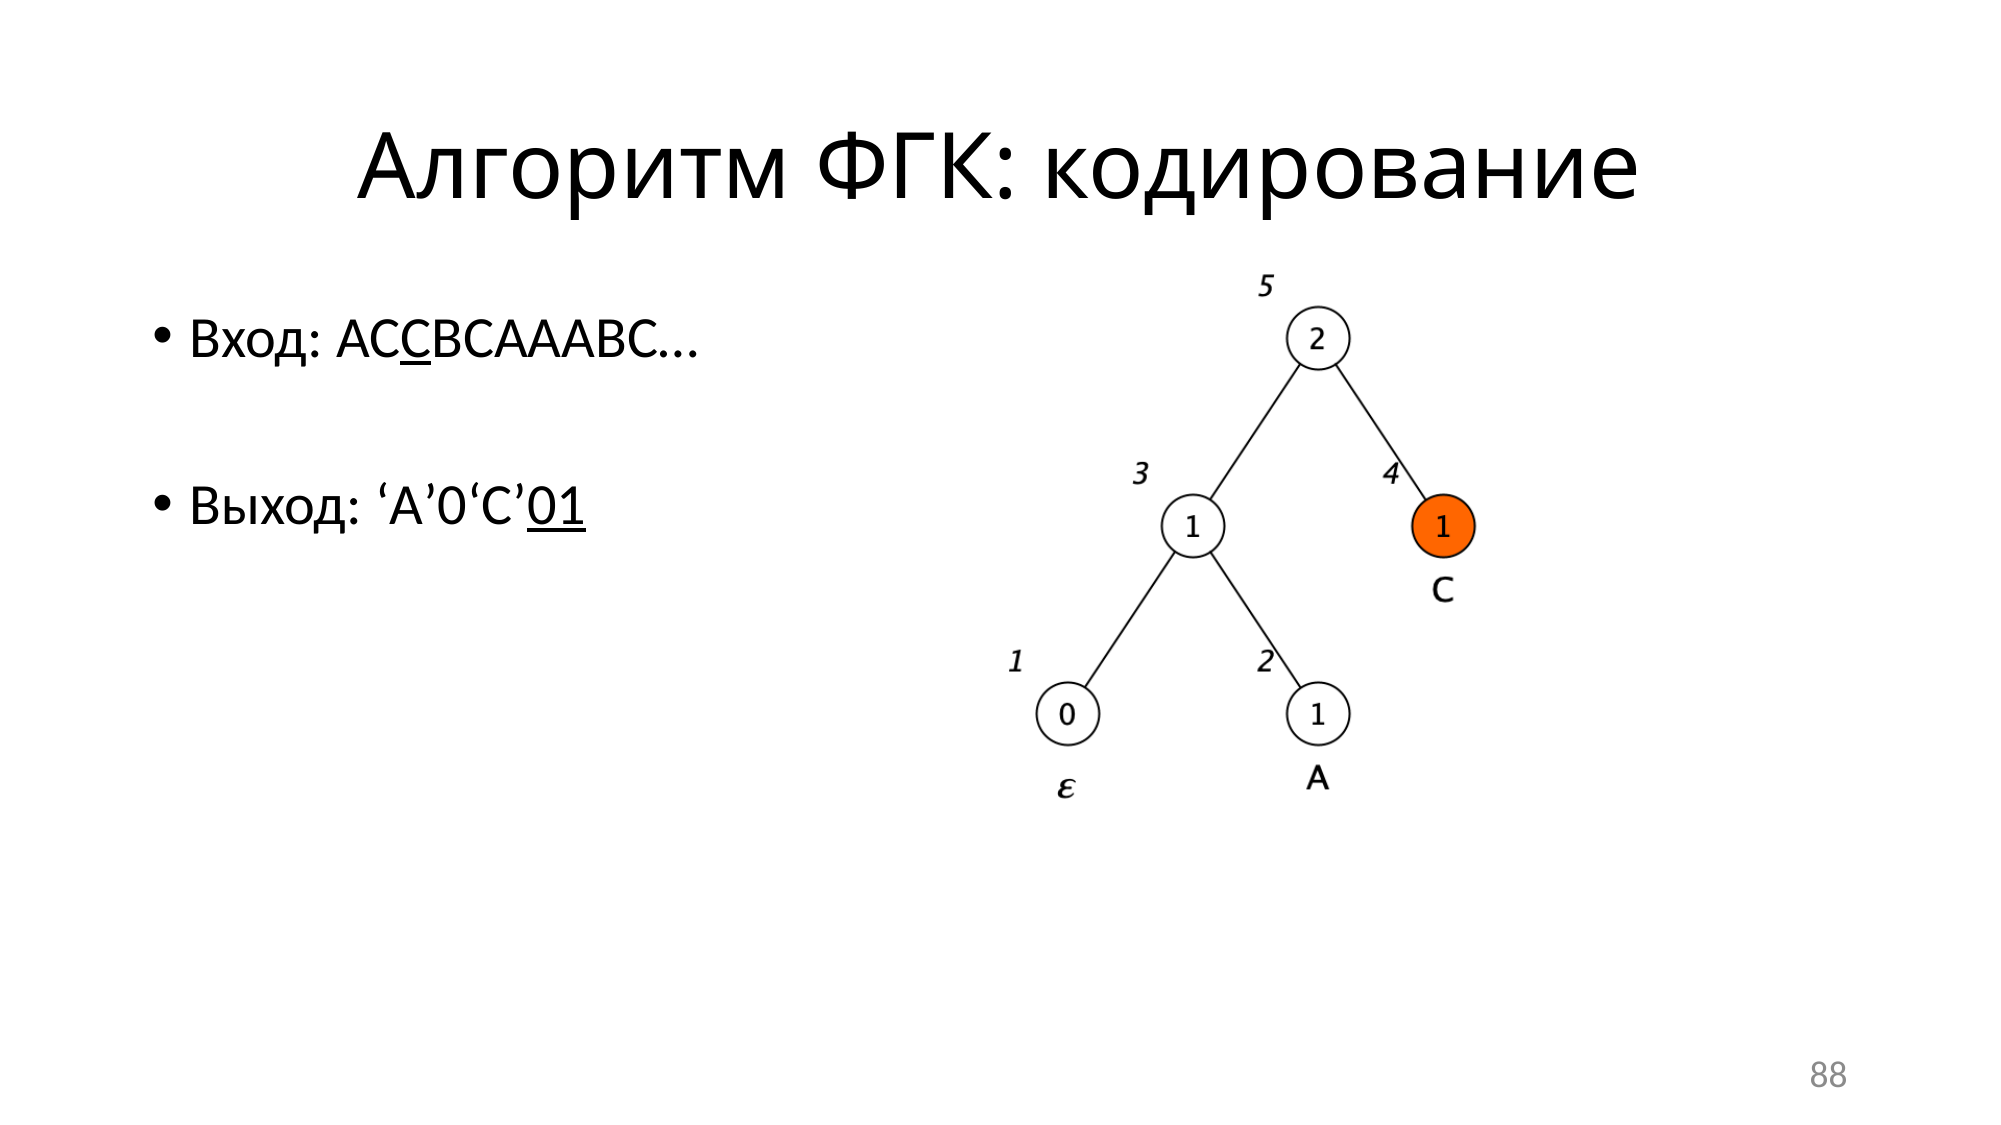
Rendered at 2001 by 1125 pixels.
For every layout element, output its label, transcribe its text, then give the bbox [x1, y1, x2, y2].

slide_number 88 [1412, 1042, 1863, 1103]
title Алгоритм ФГК: кодирование [137, 59, 1863, 278]
list Вход: ACCBCAAABC… Выход: ‘A’0‘C’01 [137, 299, 1863, 1014]
picture [984, 246, 1491, 828]
